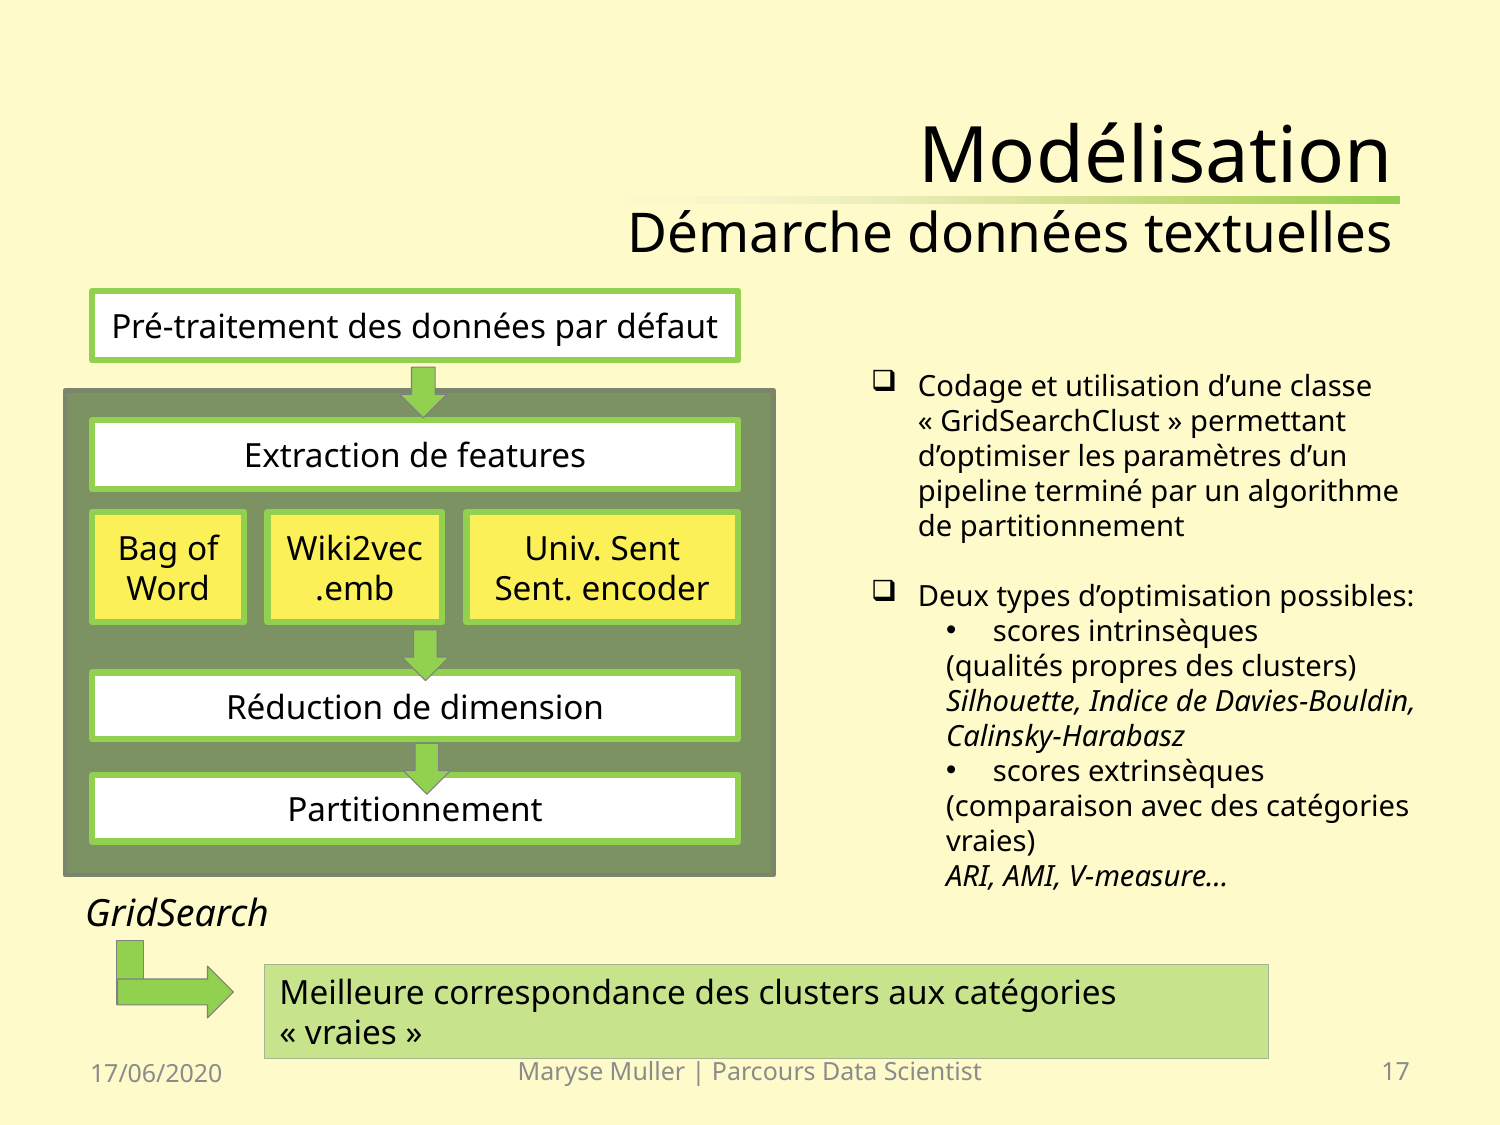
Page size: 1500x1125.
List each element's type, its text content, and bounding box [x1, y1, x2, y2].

text_box [397, 365, 449, 421]
text_box Meilleure correspondance des clusters aux catégories « vraies » [264, 964, 1269, 1059]
text_box [63, 388, 776, 877]
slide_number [75, 1042, 425, 1103]
text_box [401, 741, 453, 797]
text_box Réduction de dimension [90, 670, 740, 741]
text_box [399, 627, 451, 683]
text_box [116, 940, 234, 1019]
footer Maryse Muller | Parcours Data Scientist [472, 1059, 1028, 1103]
title Modélisation Démarche données textuelles [179, 96, 1408, 272]
text_box Extraction de features [90, 418, 740, 491]
text_box Codage et utilisation d’une classe « GridSearchClust » permettant d’optimiser les paramètres d’un pipeline terminé par un algorithme de partitionnement Deux types d’optimisation possibles: scores intrinsèques (qualités propres des clusters) Silhouette, Indice de Davies-Bouldin, Calinsky-Harabasz scores extrinsèques (comparaison avec des catégories vraies) ARI, AMI, V-measure… [856, 359, 1447, 900]
text_box [625, 194, 1402, 206]
text_box Wiki2vec emb. [265, 510, 444, 624]
text_box GridSearch [70, 881, 285, 942]
text_box Partitionnement [90, 773, 740, 844]
slide_number 17 [1074, 1042, 1425, 1103]
text_box Bag of Word [90, 510, 246, 624]
text_box Univ. Sent Sent. encoder [464, 510, 740, 624]
text_box Pré-traitement des données par défaut [90, 289, 740, 362]
